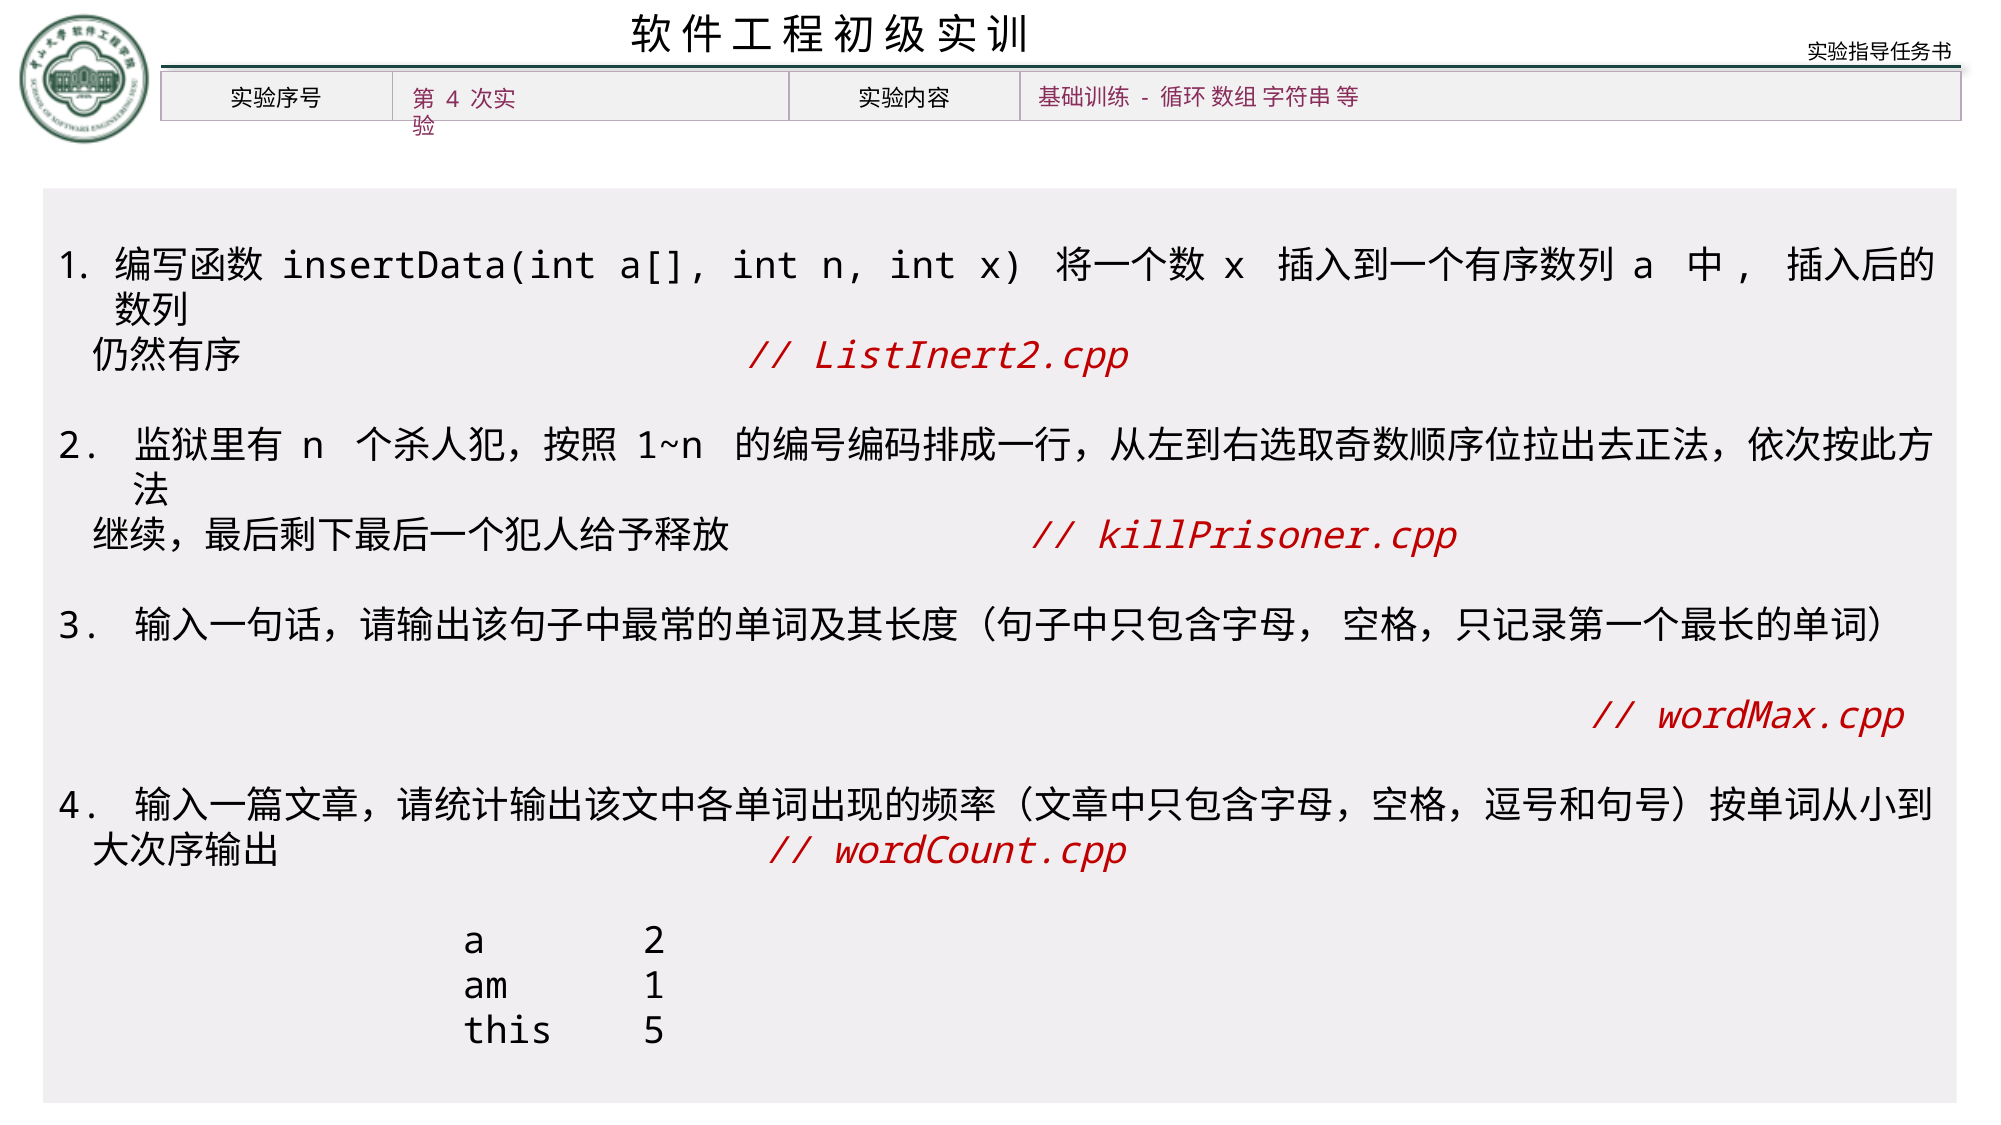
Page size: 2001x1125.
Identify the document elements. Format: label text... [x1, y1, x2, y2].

text_box 基础训练 - 循环 数组 字符串 等 [1023, 75, 1376, 118]
text_box 第 4 次实验 [397, 76, 554, 147]
text_box 编写函数 insertData(int a[], int n, int x) 将一个数 x 插入到一个有序数列 a 中, 插入后的数列 仍然有序 // ListInert2.cpp 2. 监狱里有 n 个杀人犯，按照 1~n 的编号编码排成一行，从左到右选取奇数顺序位拉出去正法，依次按此方法 继续，最后剩下最后一个犯人给予释放 // killPrisoner.cpp 3. 输入一句话，请输出该句子中最常的单词及其长度（句子中只包含字母， 空格，只记录第一个最长的单词） // wordMax.cpp 4. 输入一篇文章，请统计输出该文中各单词出现的频率（文章中只包含字母，空格，逗号和句号）按单词从小到 大次序输出 // wordCount.cpp a 2 am 1 this 5 [43, 188, 1957, 1103]
picture [15, 9, 154, 149]
